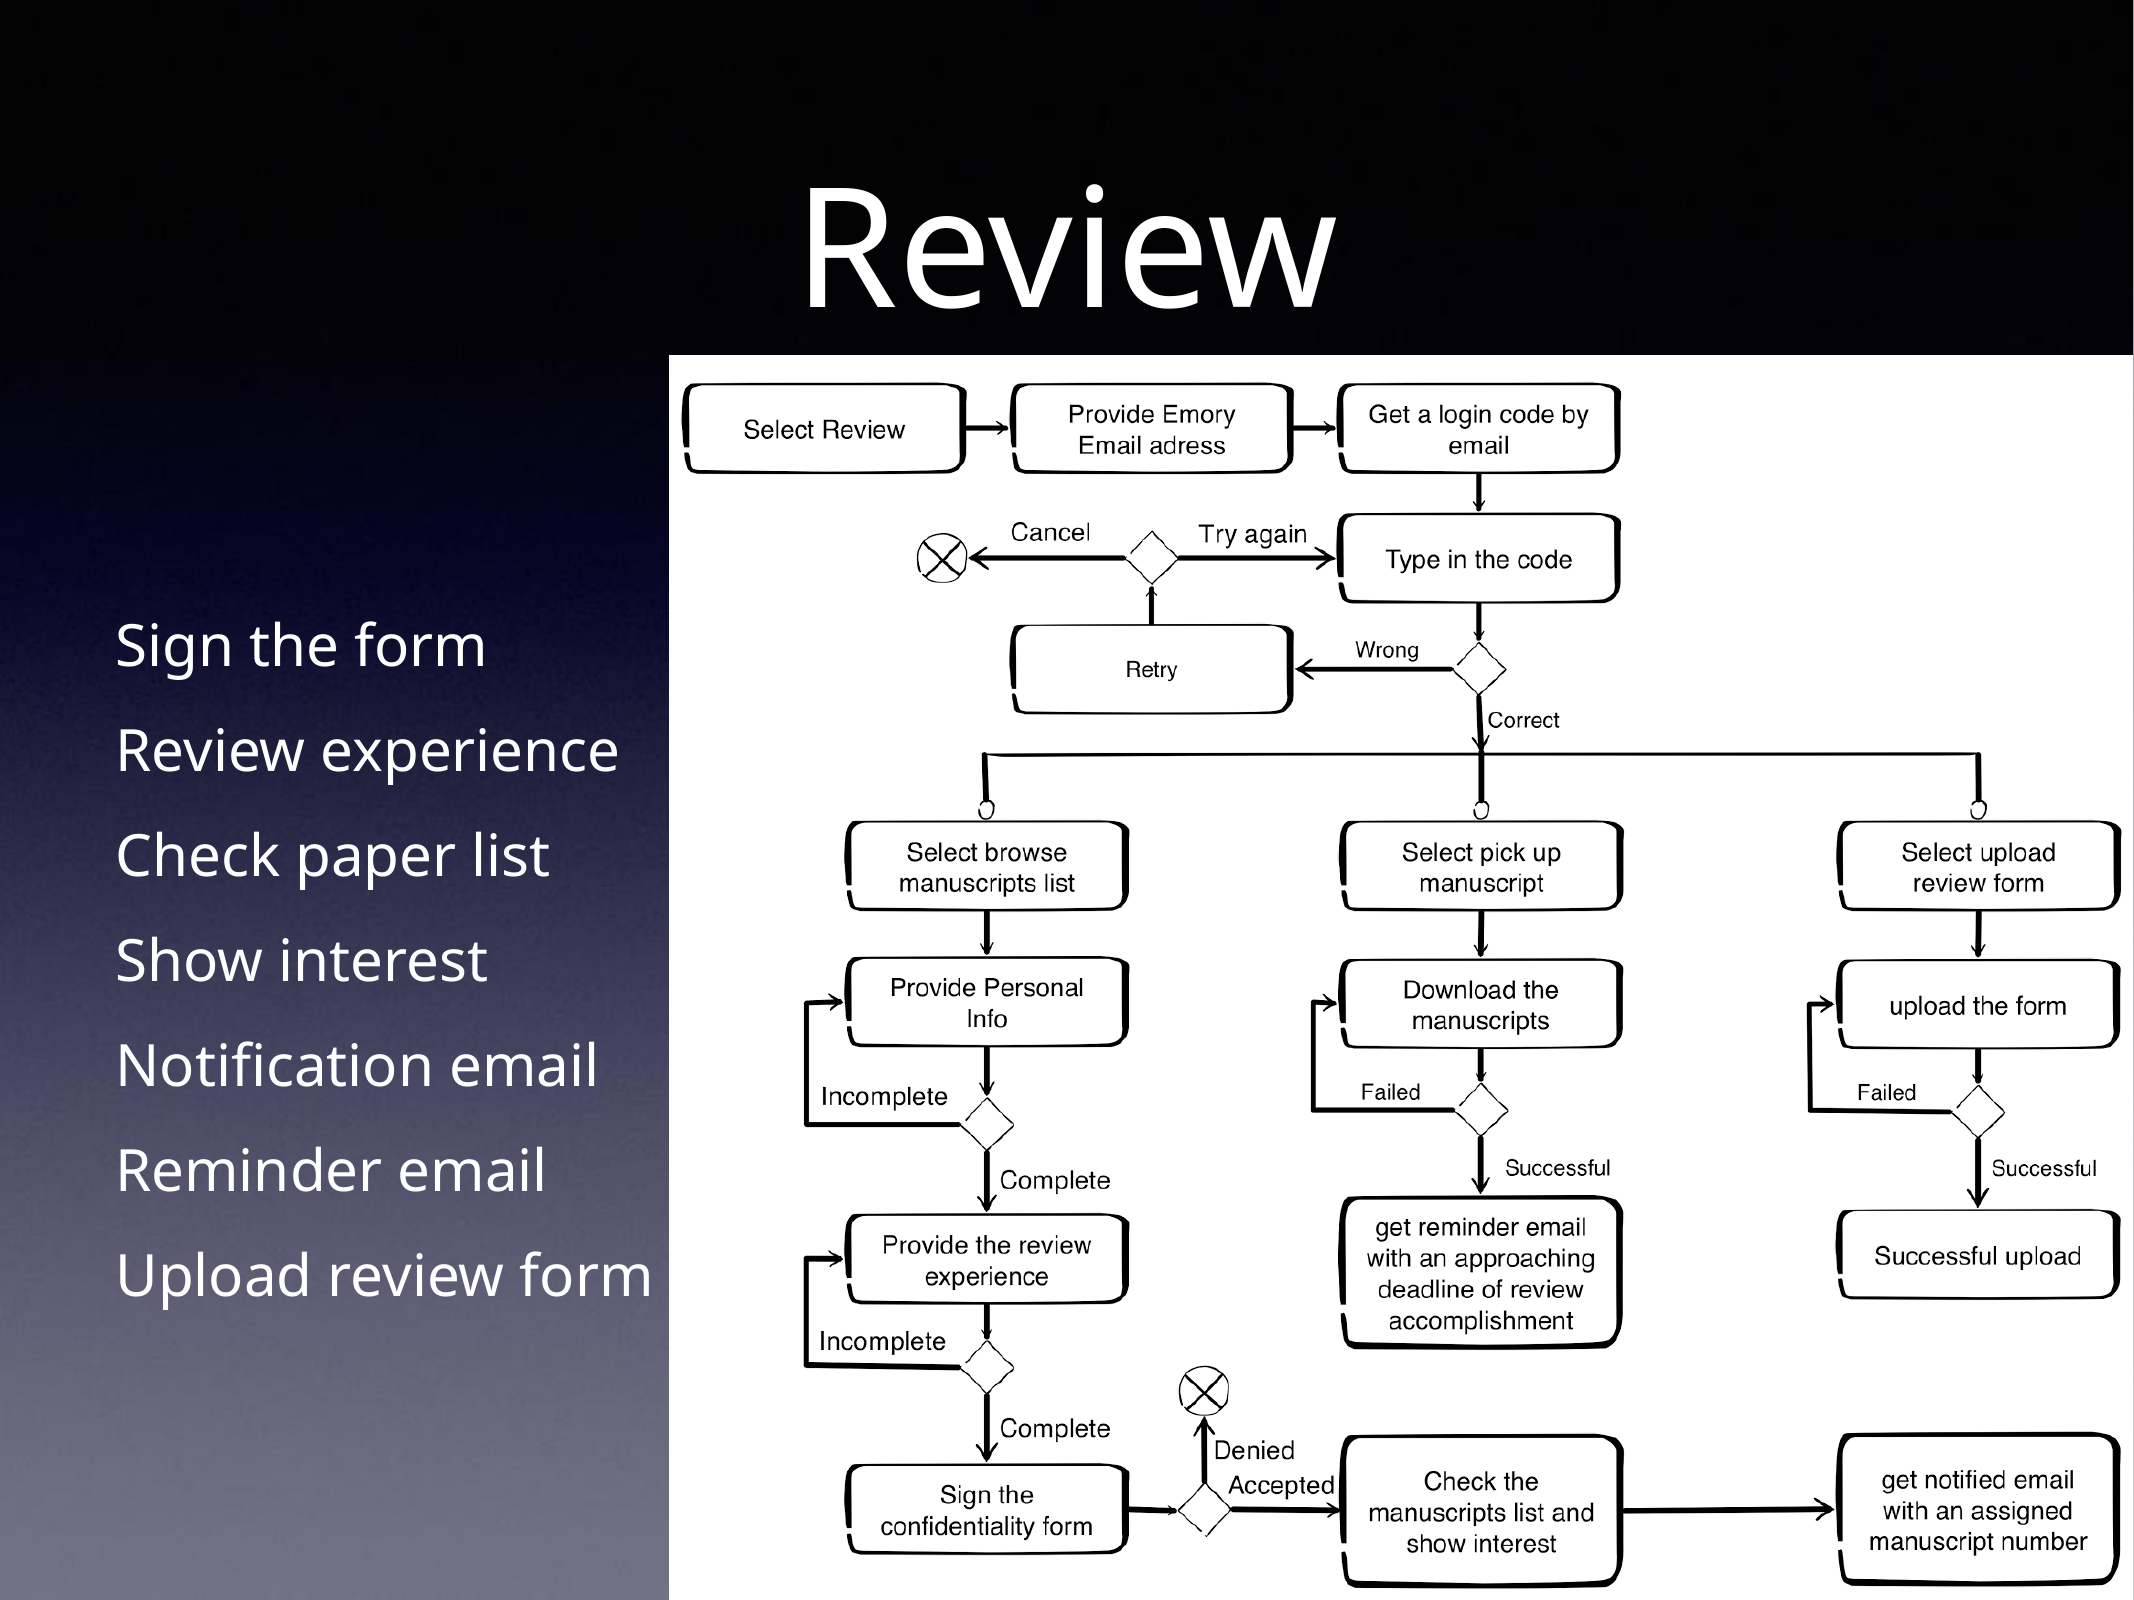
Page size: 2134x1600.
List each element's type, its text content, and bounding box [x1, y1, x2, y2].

title Review [156, 66, 1978, 415]
list Sign the form Review experience Check paper list Show interest Notification email Reminder email Upload review form [93, 425, 664, 1457]
picture [0, 0, 2134, 1600]
